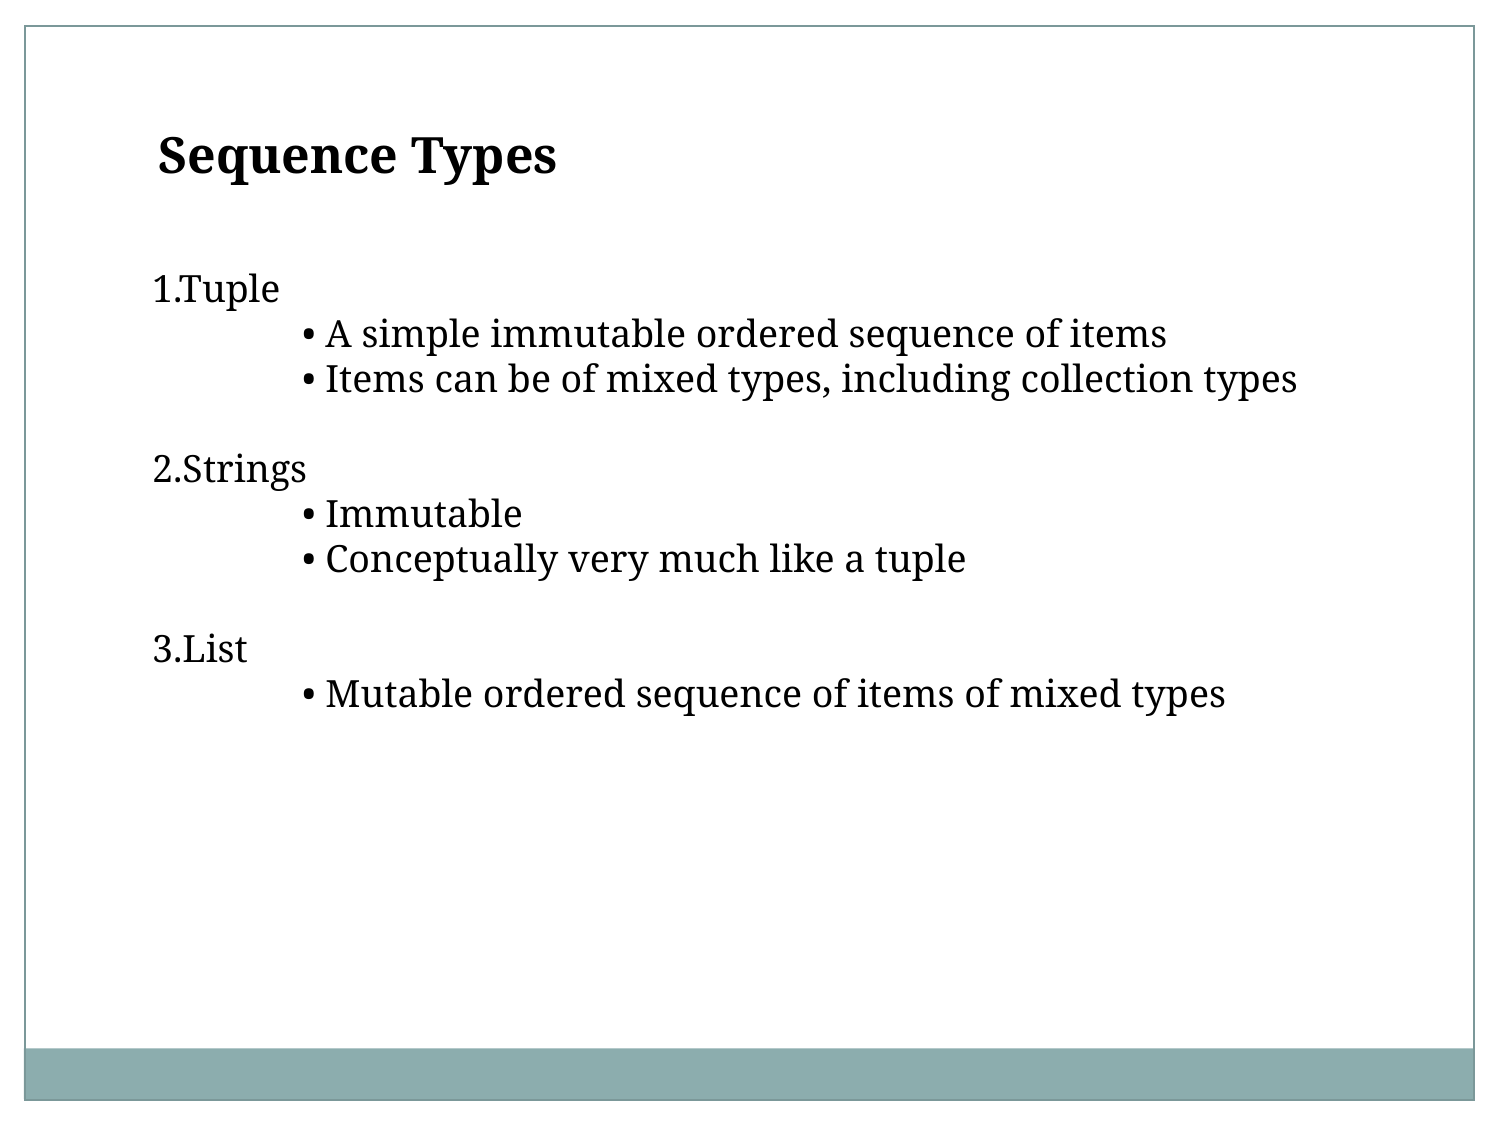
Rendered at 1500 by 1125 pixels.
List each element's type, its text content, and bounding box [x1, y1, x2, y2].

text_box 1.Tuple • A simple immutable ordered sequence of items • Items can be of mixed types, including collection types 2.Strings • Immutable • Conceptually very much like a tuple 3.List • Mutable ordered sequence of items of mixed types [137, 257, 1401, 723]
text_box Sequence Types [143, 116, 574, 192]
